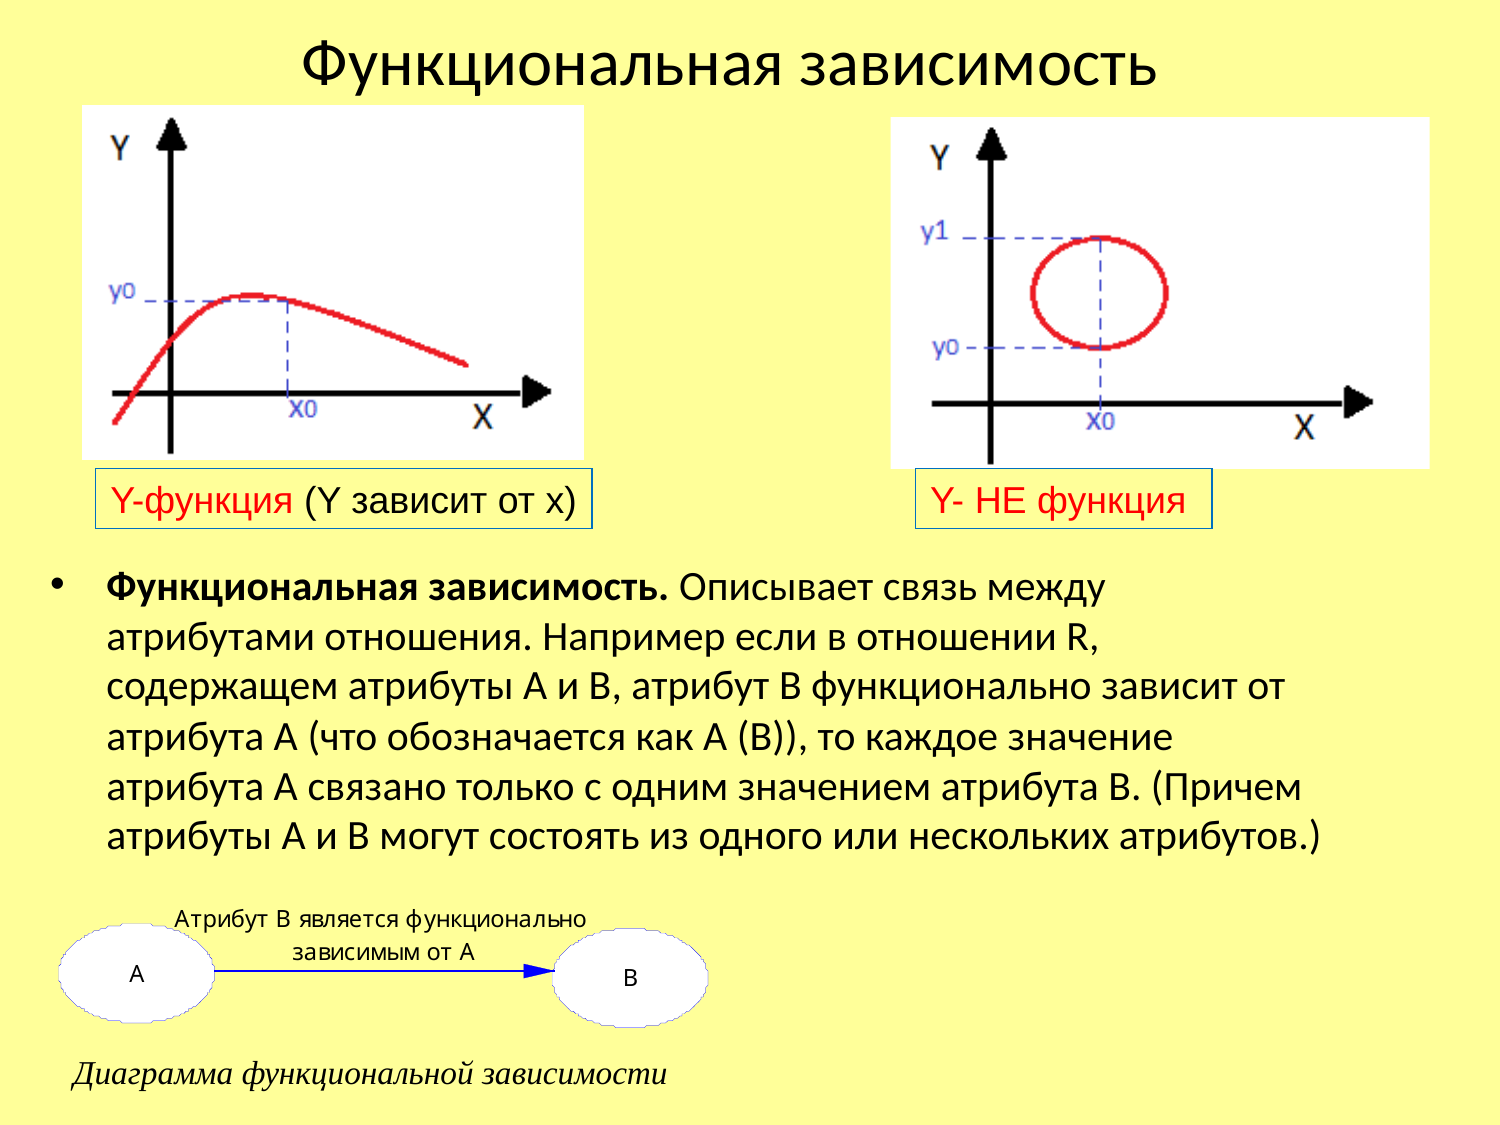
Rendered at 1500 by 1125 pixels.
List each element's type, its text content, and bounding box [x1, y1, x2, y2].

picture [81, 105, 585, 461]
title Функциональная зависимость [46, 75, 1414, 94]
text_box [0, 0, 1500, 75]
text_box Y- НЕ функция [915, 478, 1212, 529]
text_box Диаграмма функциональной зависимости [58, 1043, 914, 1098]
picture [890, 116, 1430, 469]
text_box Y-функция (Y зависит от x) [95, 468, 592, 529]
picture [58, 902, 713, 1032]
list Функциональная зависимость. Описывает связь между атрибутами отношения. Например если в отношении R, содержащем атрибуты А и В, атрибут B функционально зависит от атрибута А (что обозначается как А (В)), то каждое значение атрибута А связано только с одним значением атрибута В. (Причем атрибуты А и В могут состоять из одного или нескольких атрибутов.) [34, 550, 1339, 880]
